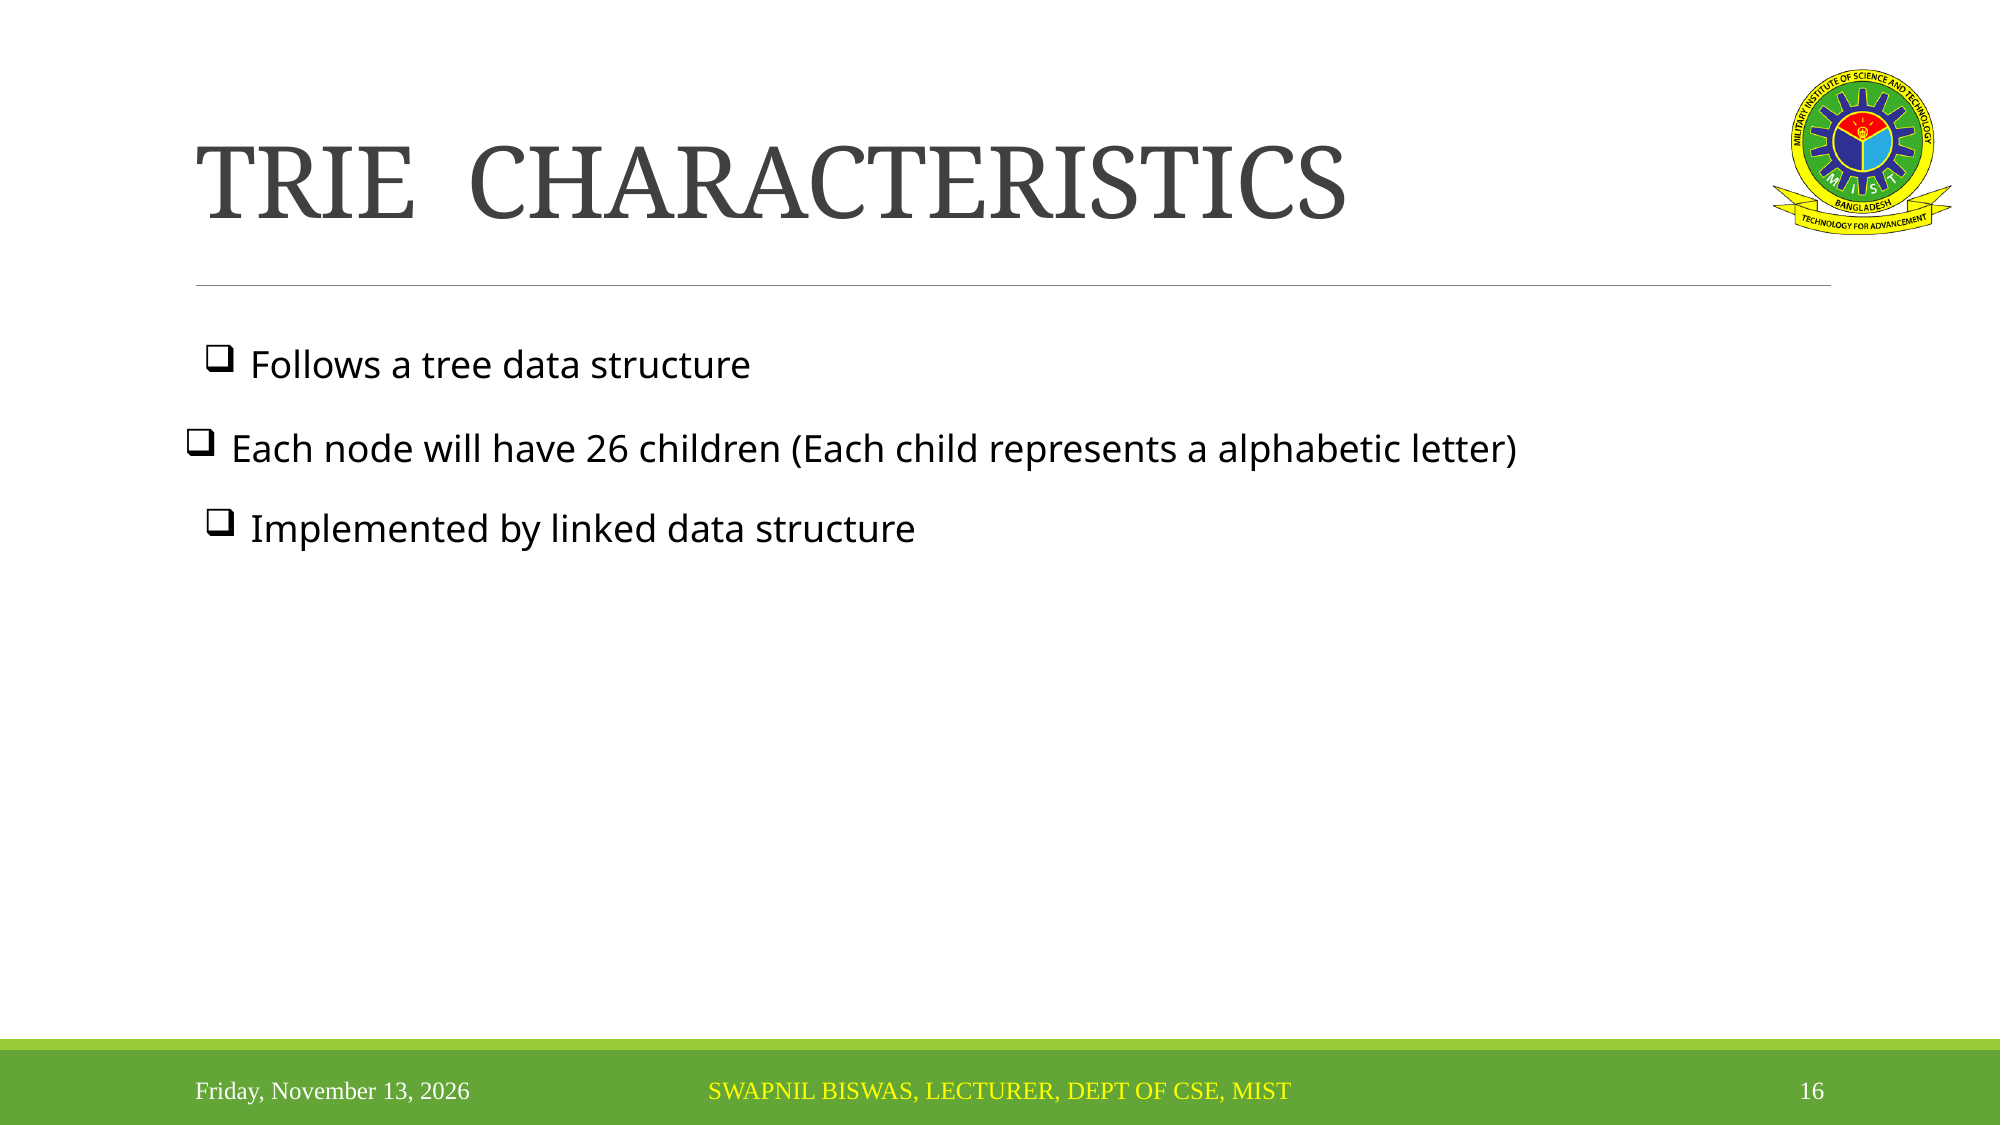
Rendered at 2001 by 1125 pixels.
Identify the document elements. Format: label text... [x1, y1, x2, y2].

text_box Follows a tree data structure [188, 333, 767, 394]
text_box Implemented by linked data structure [189, 498, 932, 558]
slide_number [180, 1059, 586, 1120]
picture [1830, 66, 1953, 238]
footer Swapnil Biswas, Lecturer, Dept of CSE, MIST [604, 1059, 1396, 1120]
slide_number 16 [1624, 1059, 1840, 1120]
title TRIE CHARACTERISTICS [180, 8, 1830, 247]
text_box Each node will have 26 children (Each child represents a alphabetic letter) [169, 417, 1533, 478]
